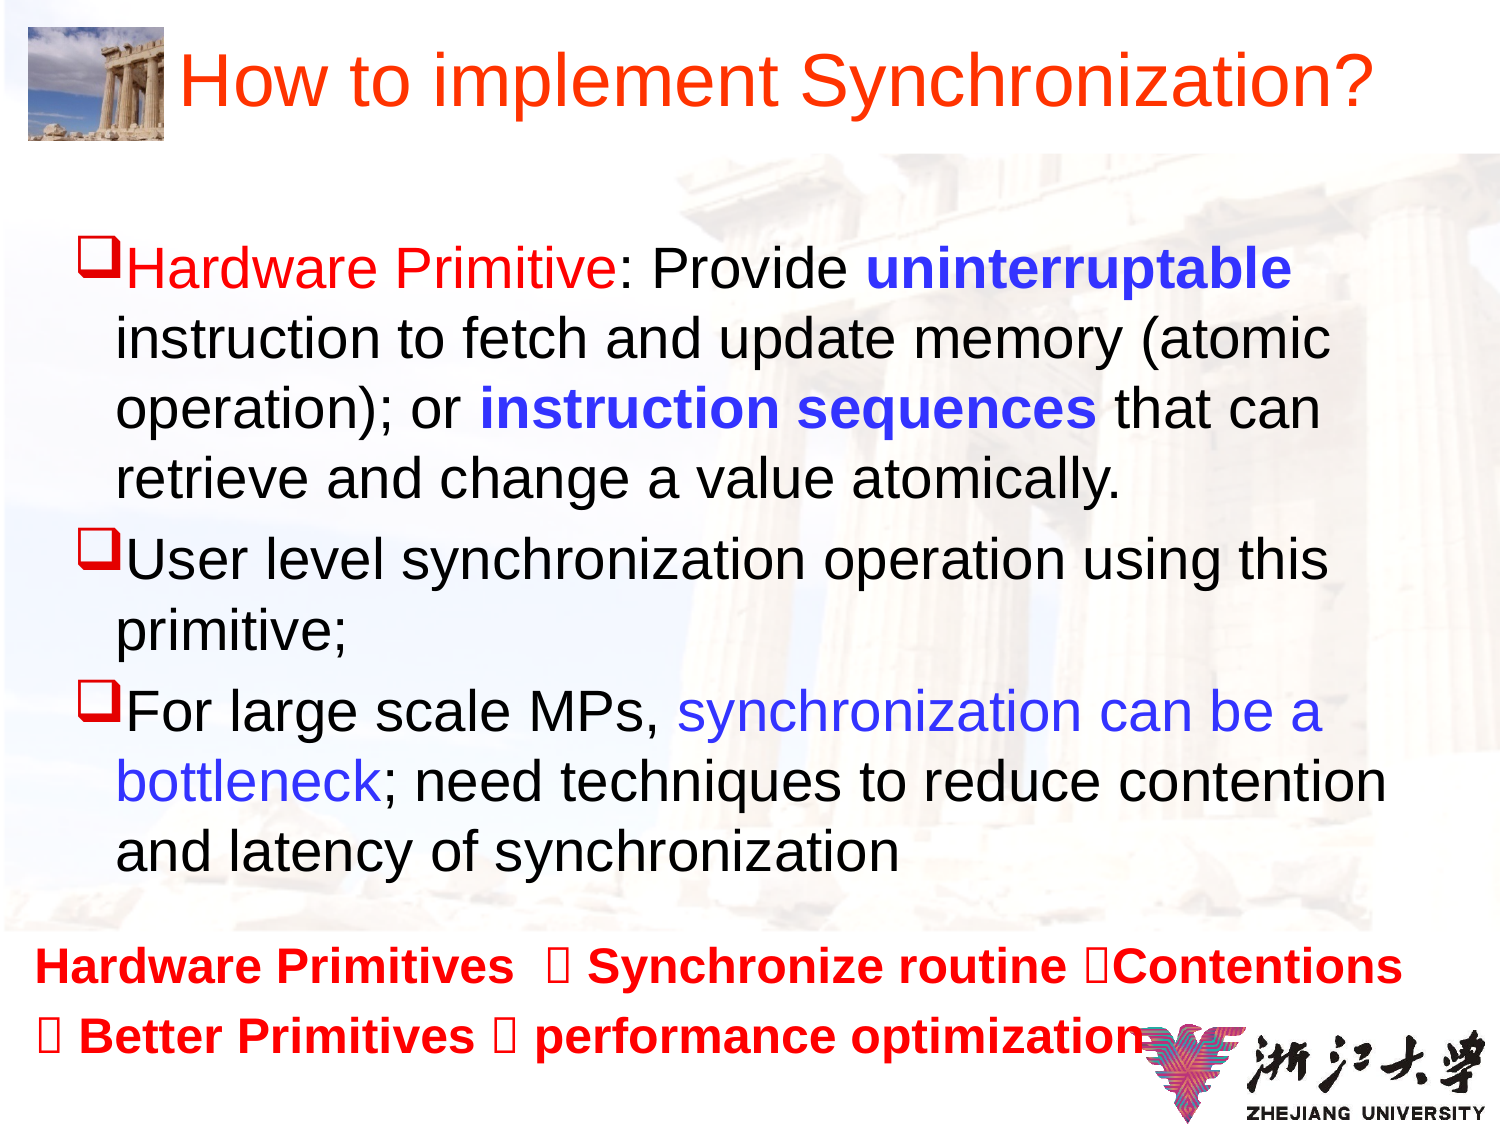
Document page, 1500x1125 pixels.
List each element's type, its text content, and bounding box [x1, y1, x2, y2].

list Hardware Primitive: Provide uninterruptable instruction to fetch and update memory (atomic operation); or instruction sequences that can retrieve and change a value atomically. User level synchronization operation using this primitive; For large scale MPs, synchronization can be a bottleneck; need techniques to reduce contention and latency of synchronization [58, 222, 1414, 925]
text_box Hardware Primitives  Synchronize routine Contentions  Better Primitives  performance optimization [19, 925, 1500, 1071]
title How to implement Synchronization? [164, 0, 1500, 154]
picture [0, 0, 1500, 1125]
